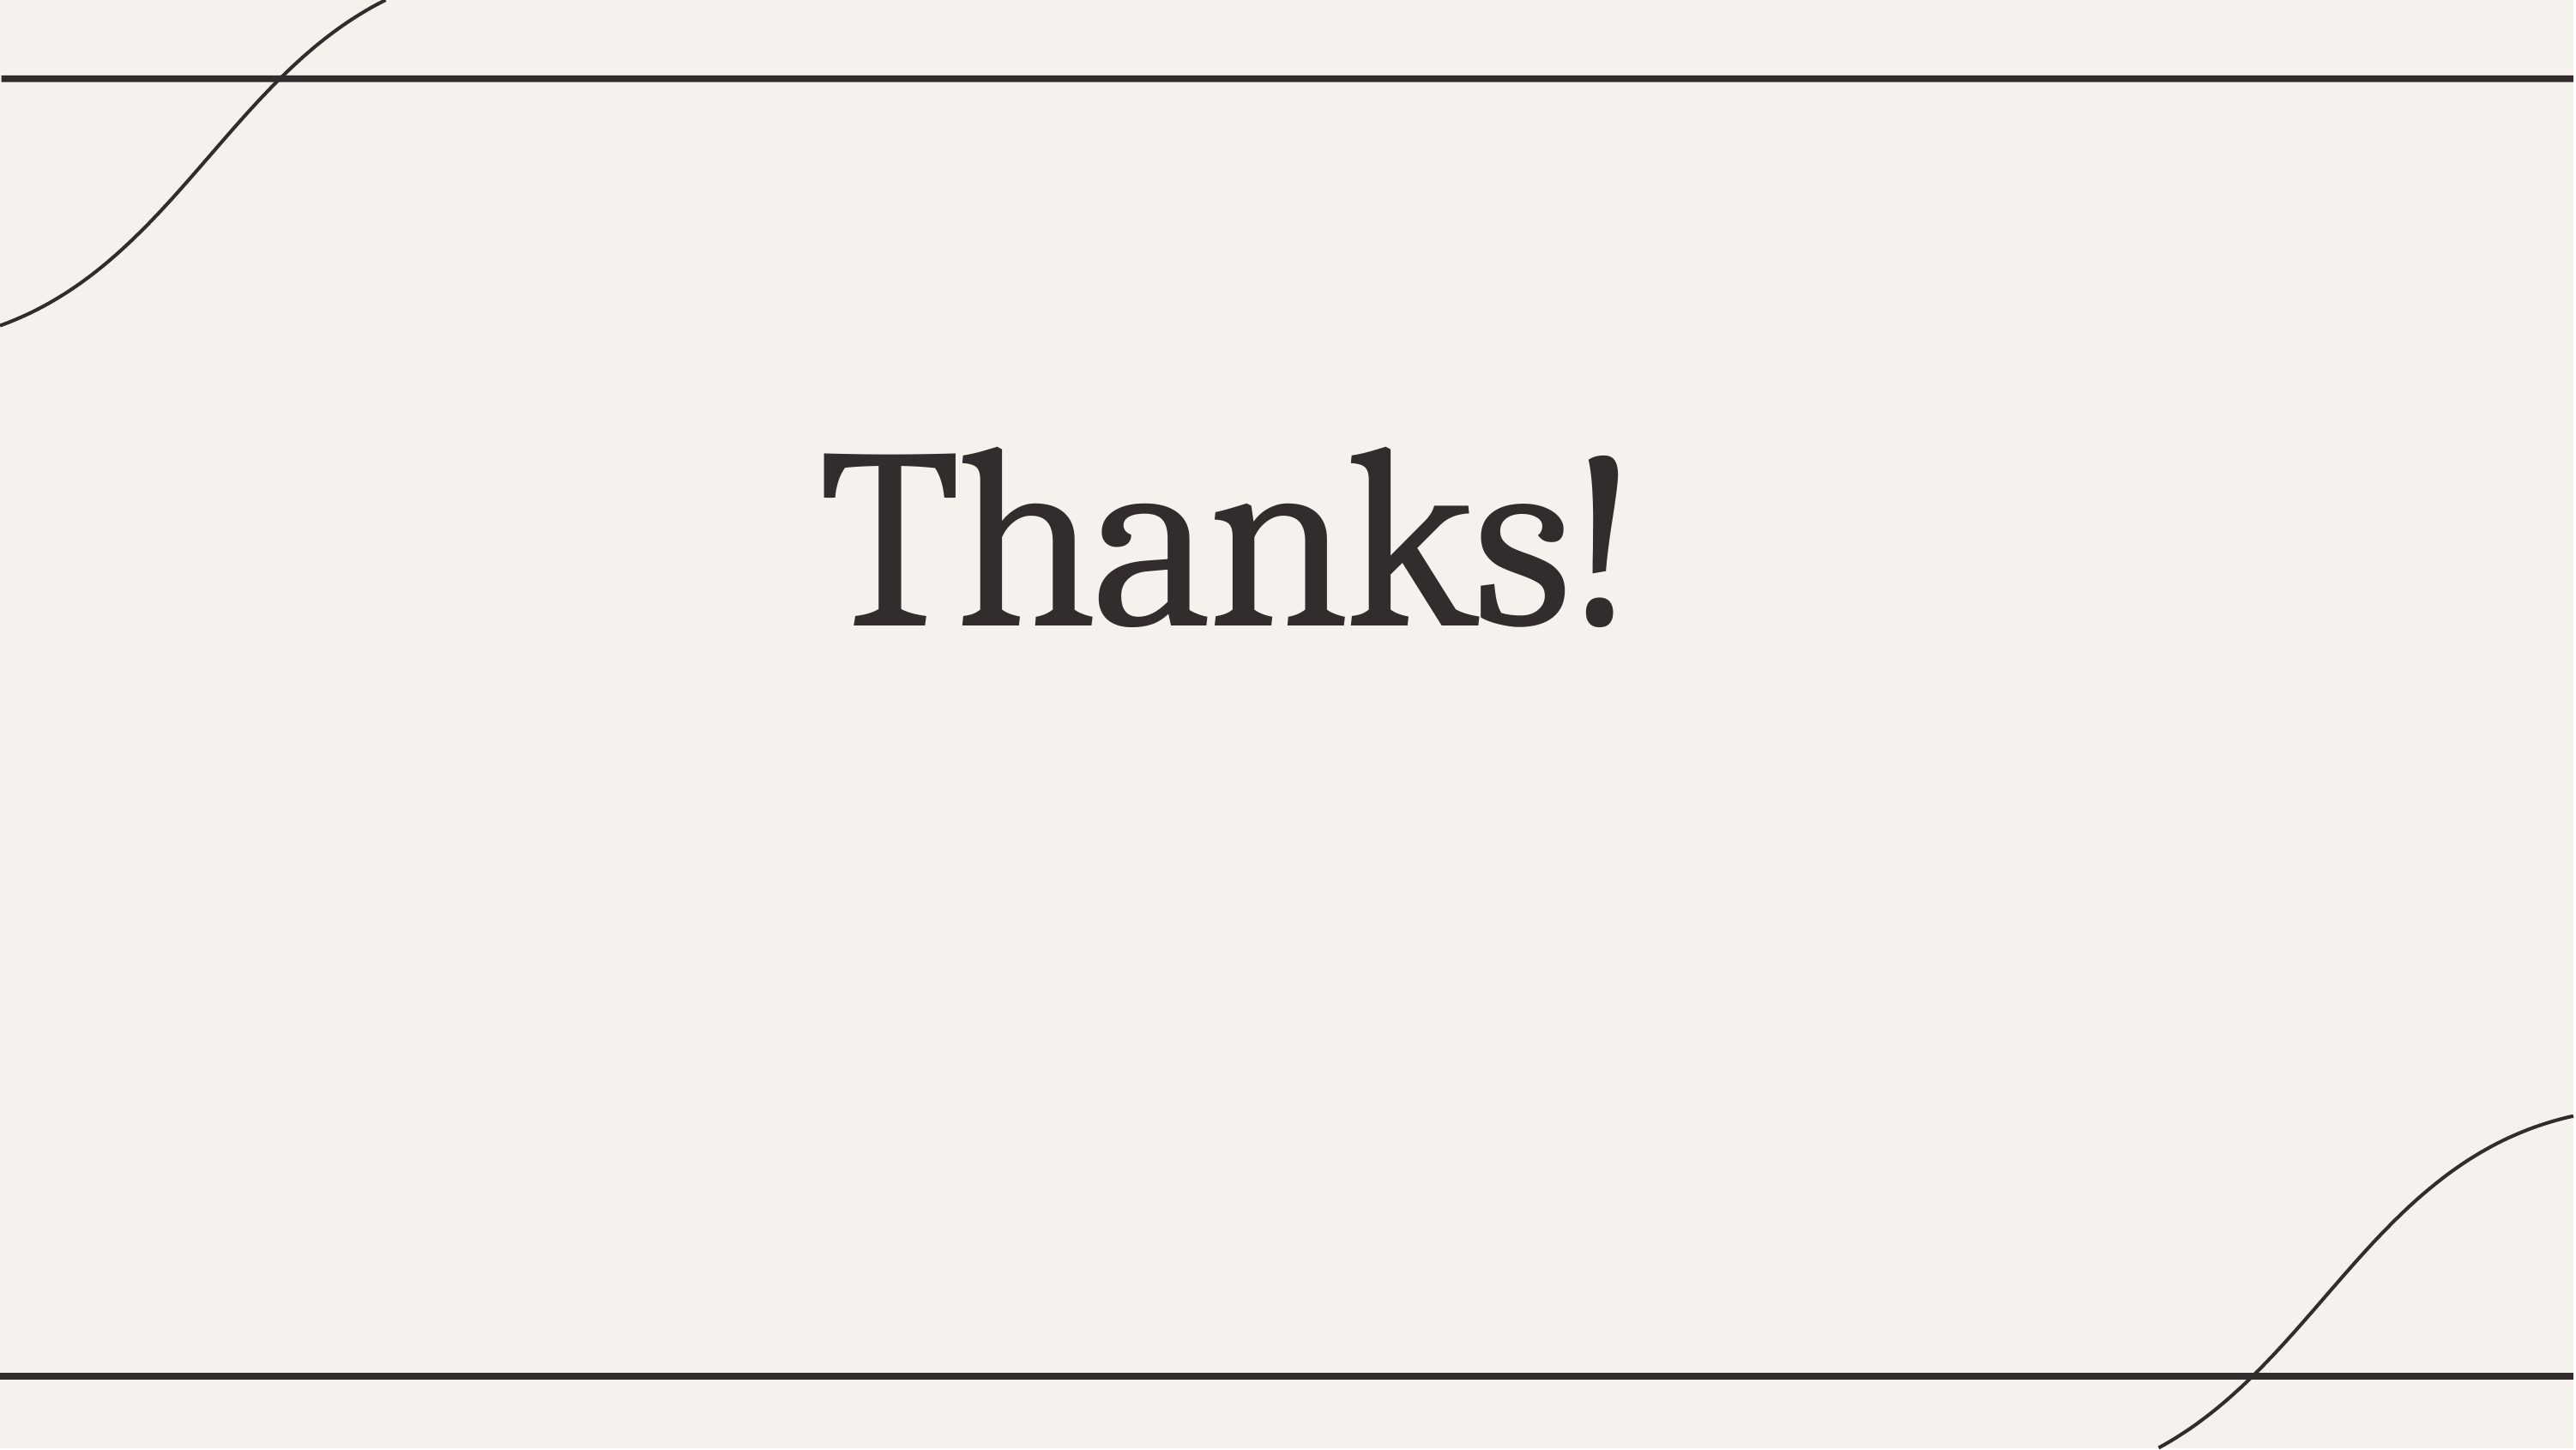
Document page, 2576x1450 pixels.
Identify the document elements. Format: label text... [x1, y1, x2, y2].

text_box [2158, 1380, 2249, 1448]
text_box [0, 0, 2574, 328]
text_box [2252, 1115, 2573, 1373]
text_box [0, 1373, 2573, 1380]
title Thanks! [817, 367, 1667, 678]
